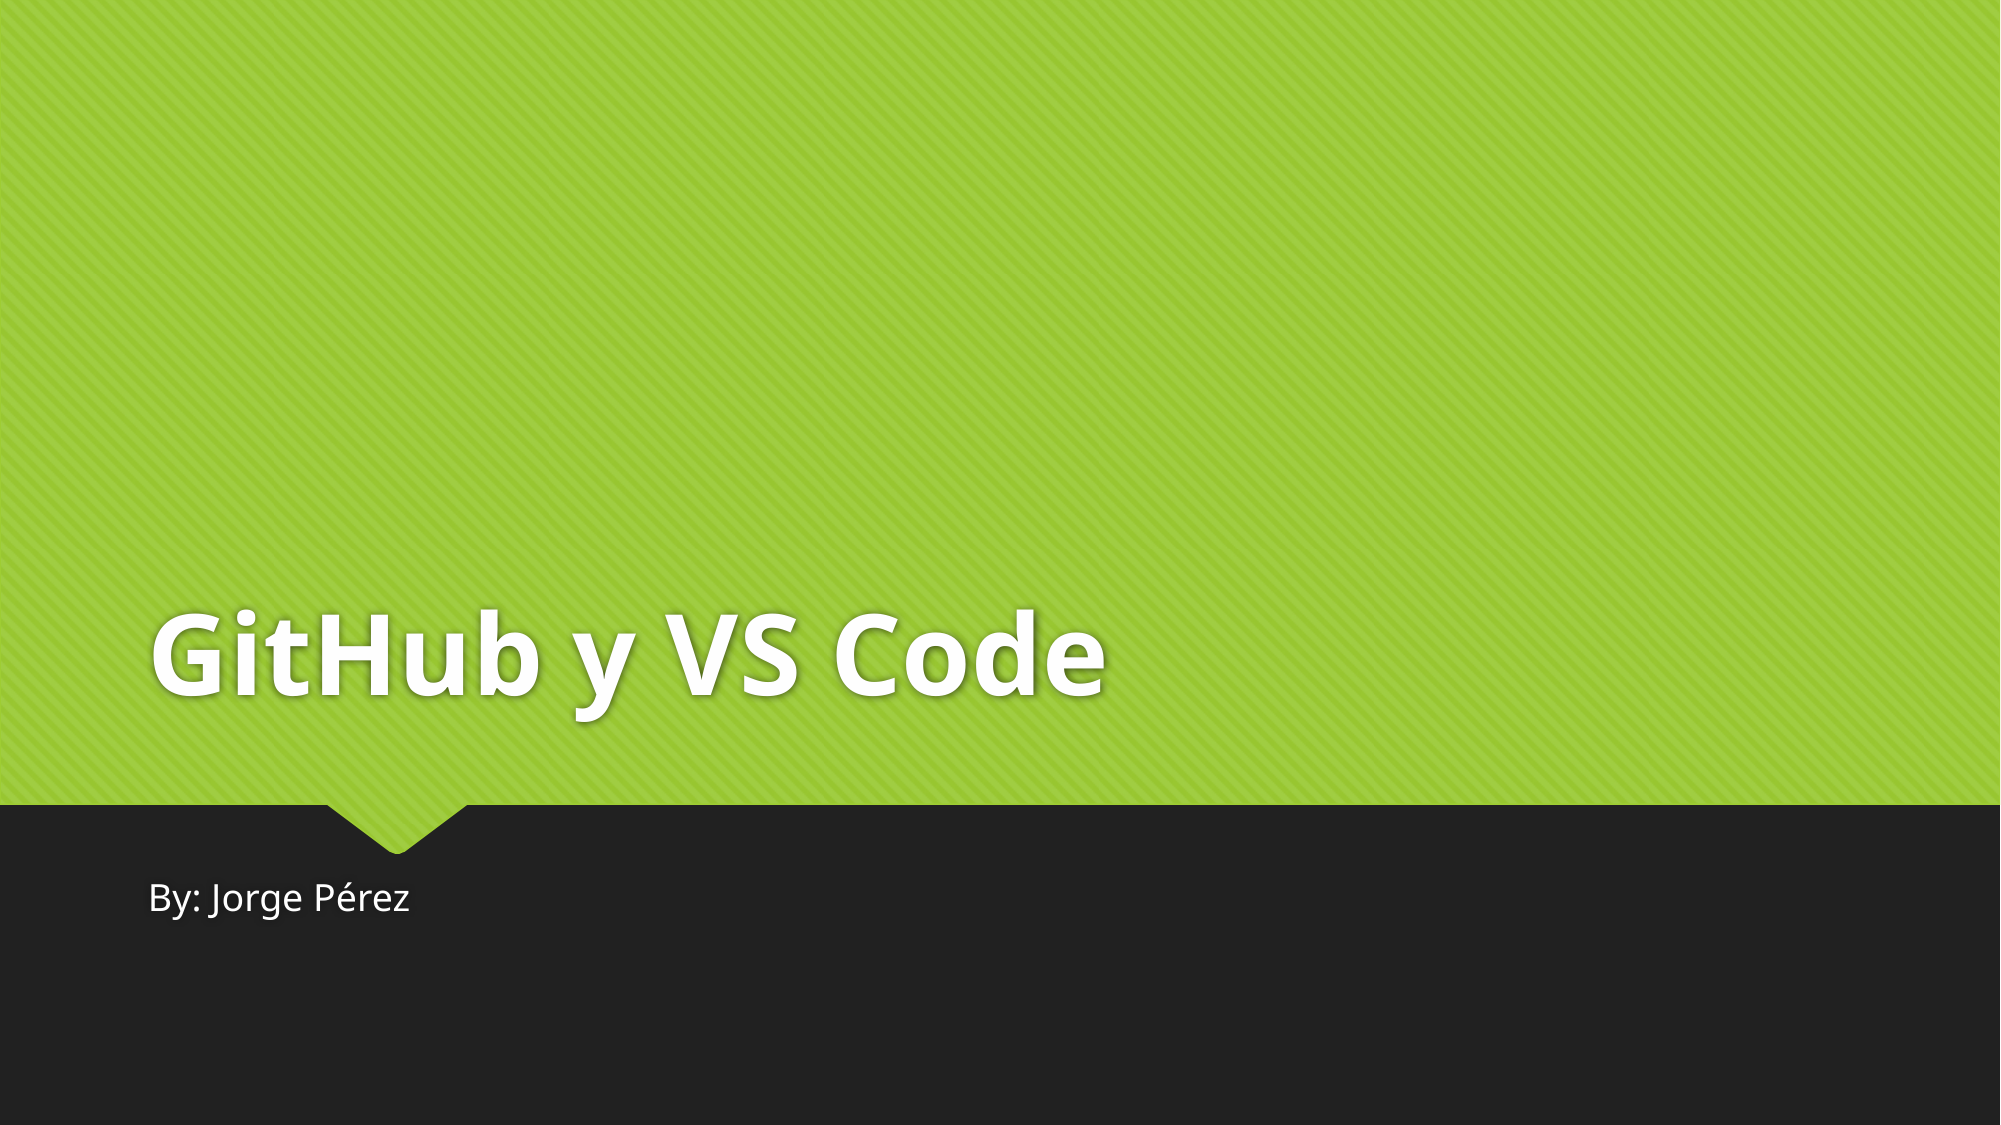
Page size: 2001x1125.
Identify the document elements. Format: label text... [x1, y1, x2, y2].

subtitle By: Jorge Pérez [132, 866, 1868, 938]
title GitHub y VS Code [132, 237, 1868, 726]
